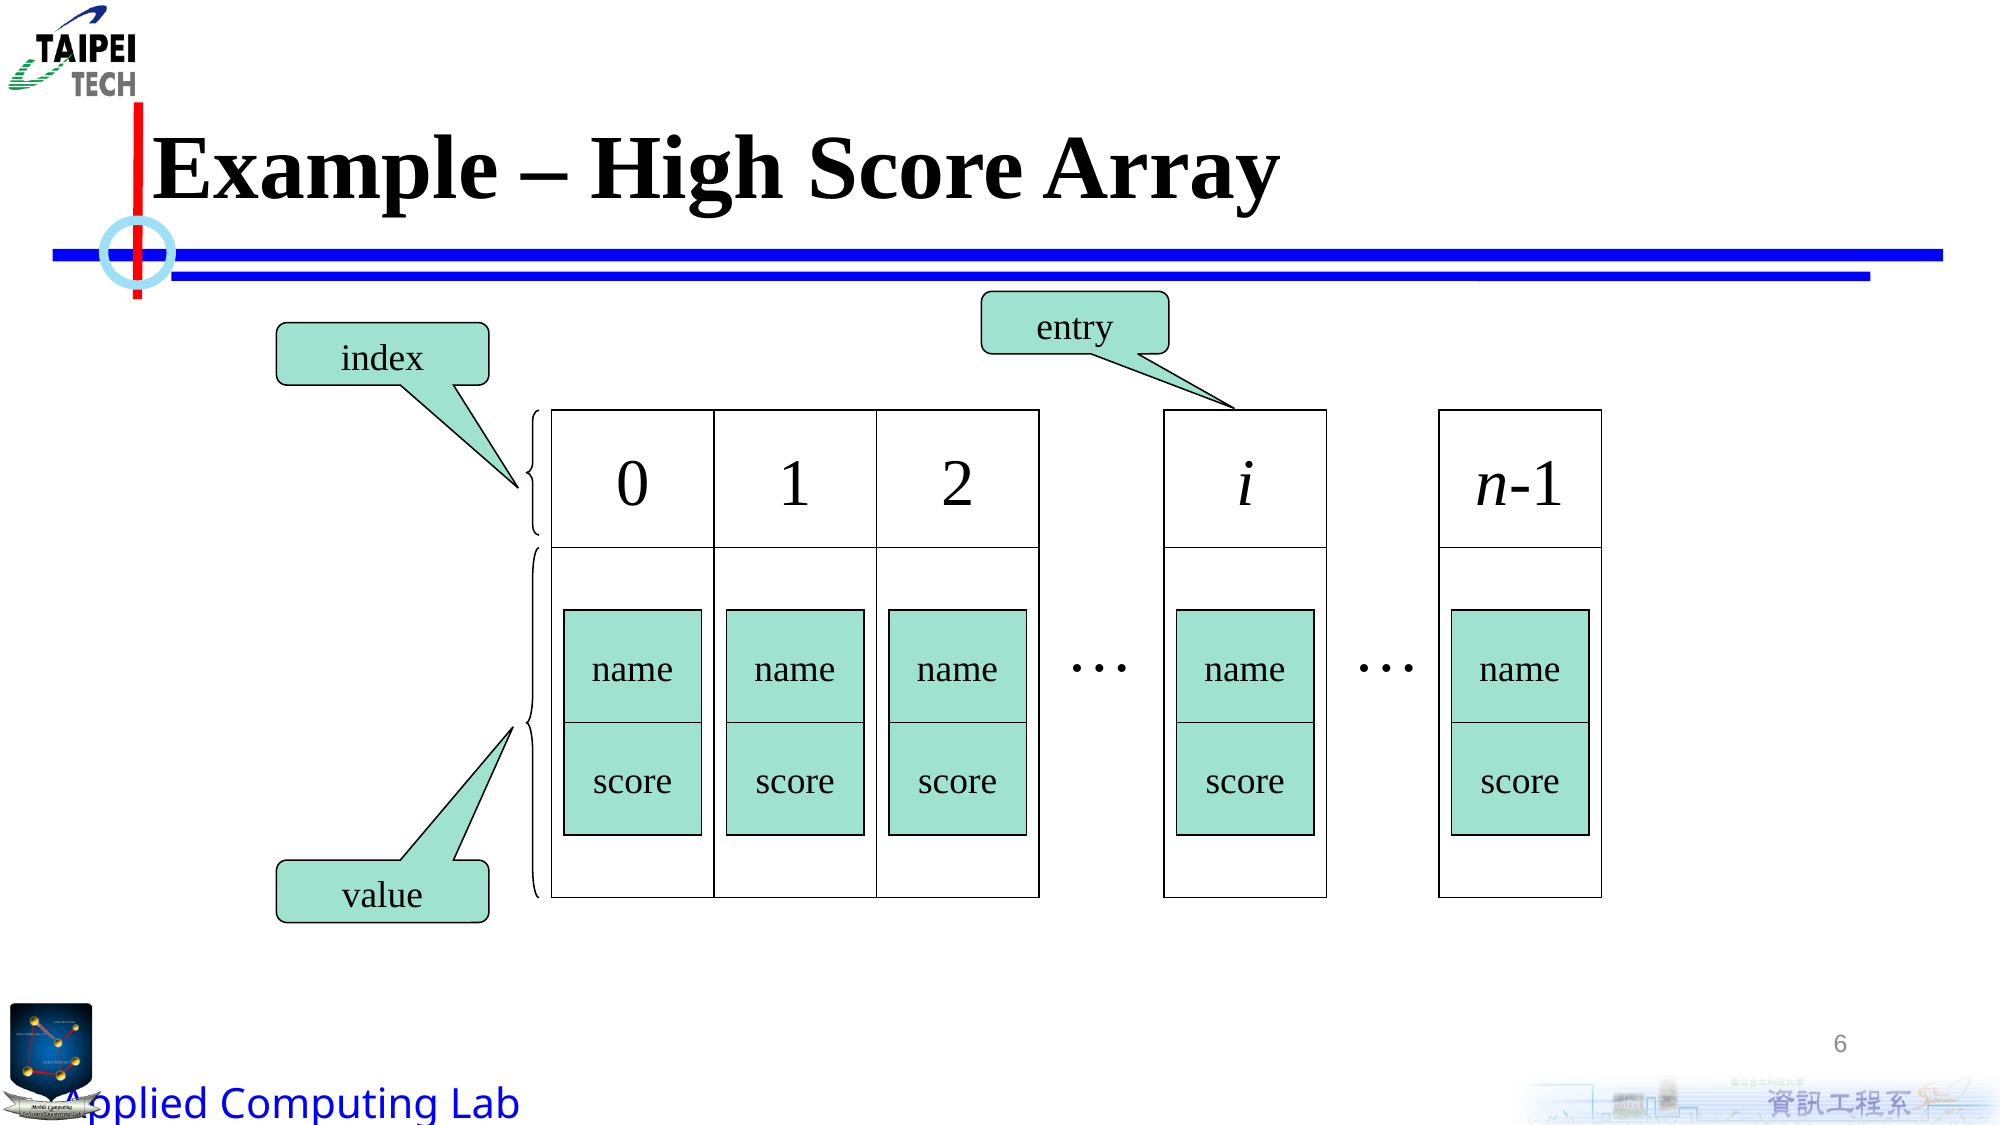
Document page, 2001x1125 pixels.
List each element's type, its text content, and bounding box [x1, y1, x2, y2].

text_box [276, 322, 539, 536]
picture [0, 999, 102, 1125]
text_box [276, 547, 539, 923]
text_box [563, 610, 702, 836]
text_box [1176, 610, 1314, 836]
title Example – High Score Array [137, 59, 1863, 278]
text_box entry [981, 291, 1235, 409]
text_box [1438, 410, 1602, 898]
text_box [876, 410, 1039, 898]
picture [0, 0, 143, 102]
text_box … [1051, 597, 1149, 693]
slide_number 6 [1412, 1012, 1863, 1073]
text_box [713, 410, 876, 898]
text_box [551, 410, 713, 898]
text_box … [1339, 597, 1436, 693]
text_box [1163, 410, 1327, 898]
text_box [1451, 610, 1589, 836]
